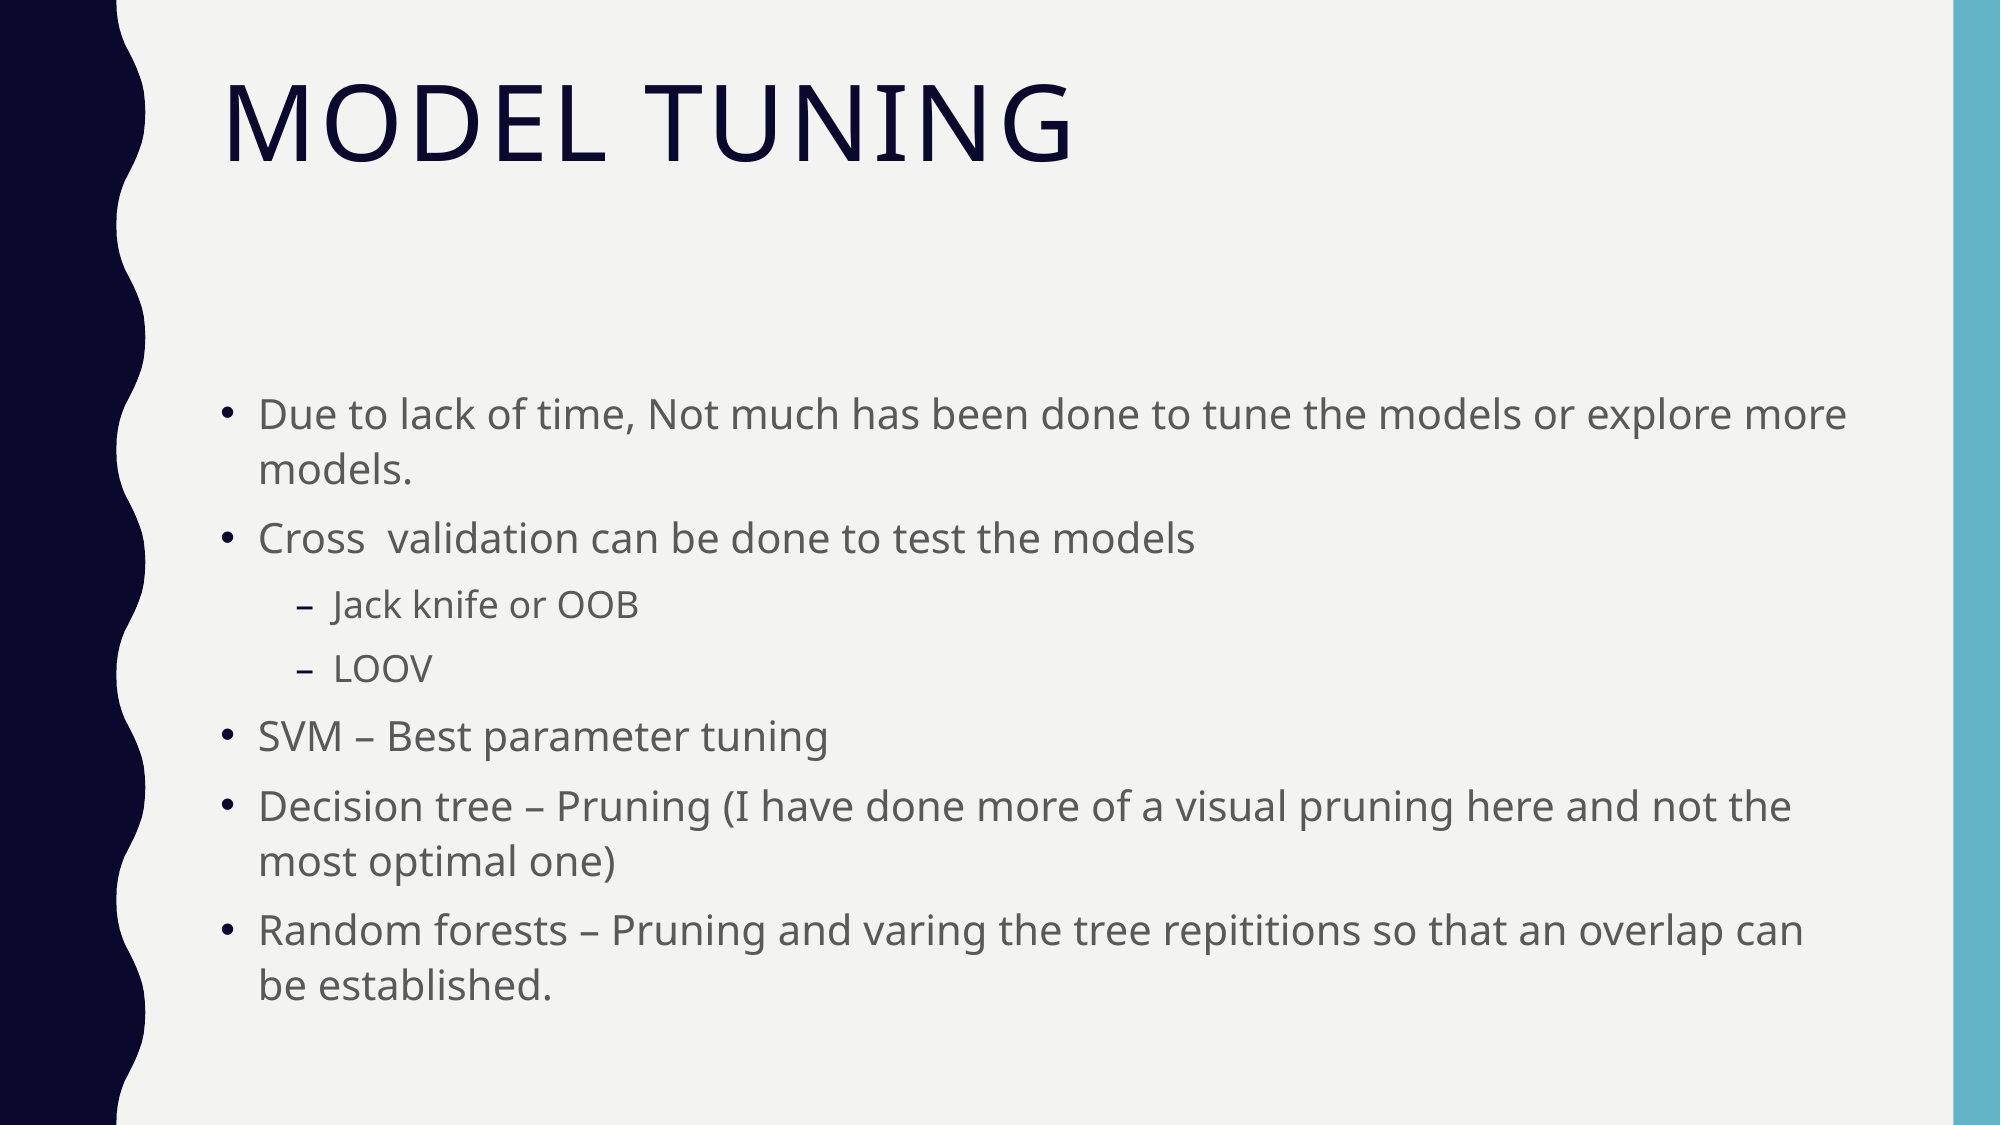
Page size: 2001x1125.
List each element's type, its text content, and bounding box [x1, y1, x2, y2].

list Due to lack of time, Not much has been done to tune the models or explore more models. Cross validation can be done to test the models Jack knife or OOB LOOV SVM – Best parameter tuning Decision tree – Pruning (I have done more of a visual pruning here and not the most optimal one) Random forests – Pruning and varing the tree repititions so that an overlap can be established. [205, 375, 1875, 965]
title Model tuning [205, 62, 1875, 308]
